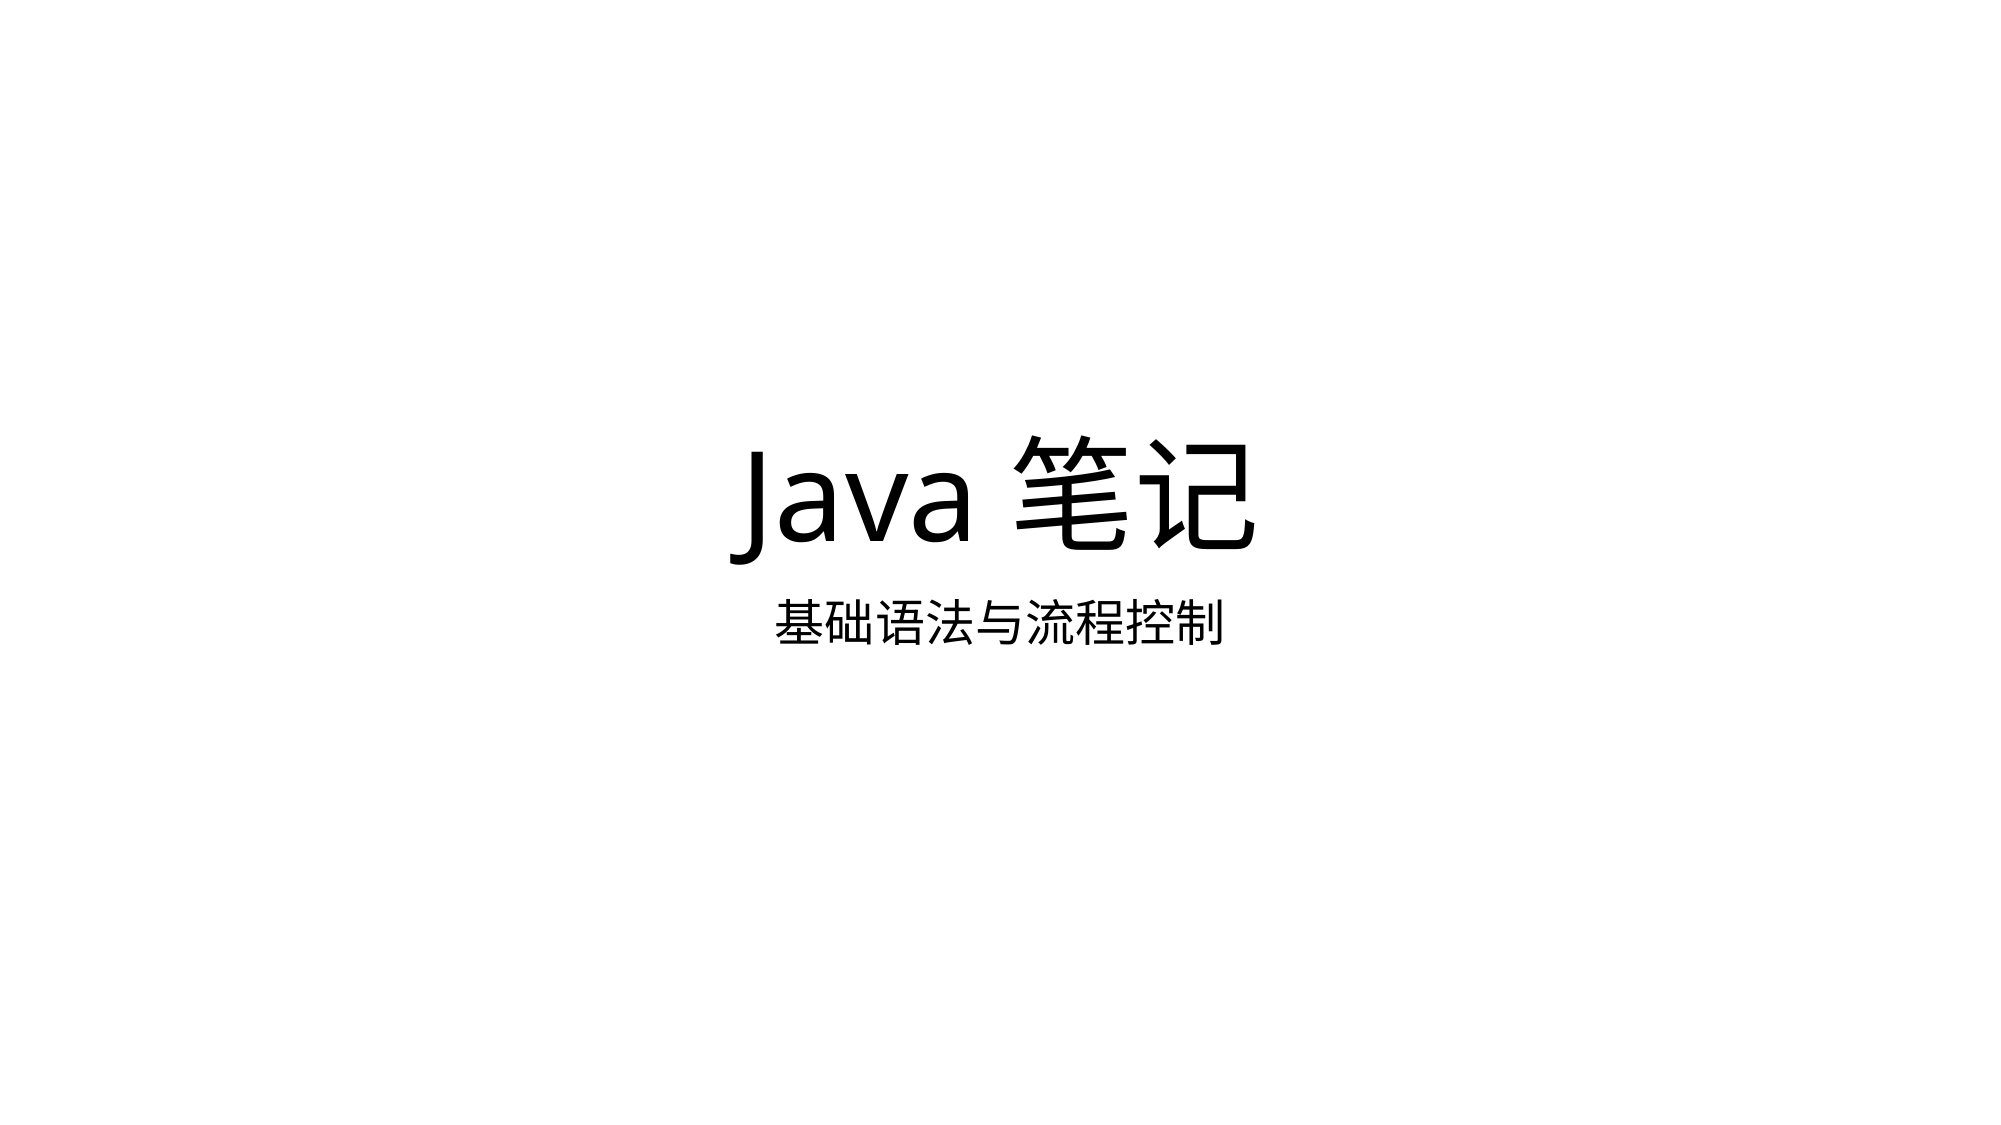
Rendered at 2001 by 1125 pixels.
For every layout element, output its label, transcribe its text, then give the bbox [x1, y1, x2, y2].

subtitle 基础语法与流程控制 [249, 590, 1750, 863]
title Java笔记 [249, 184, 1750, 576]
